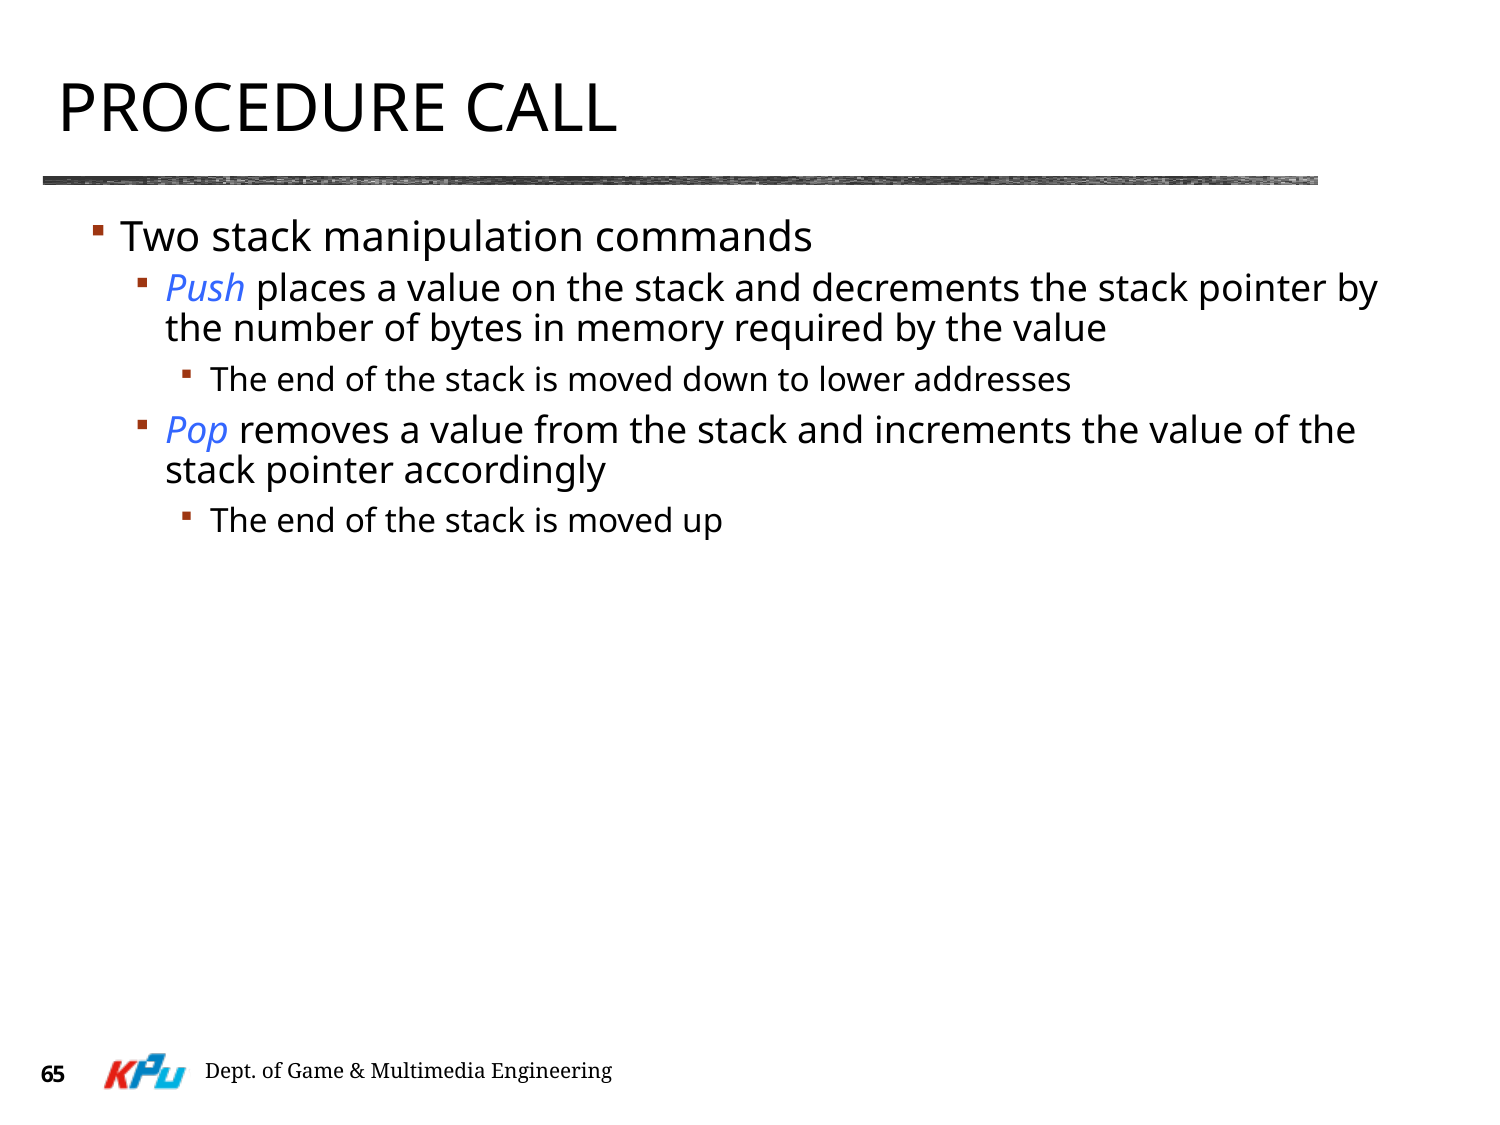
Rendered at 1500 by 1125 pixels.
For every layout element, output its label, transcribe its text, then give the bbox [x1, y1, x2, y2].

title Procedure call [42, 39, 1458, 182]
slide_number 65 [13, 1044, 93, 1105]
list Two stack manipulation commands Push places a value on the stack and decrements the stack pointer by the number of bytes in memory required by the value The end of the stack is moved down to lower addresses Pop removes a value from the stack and increments the value of the stack pointer accordingly The end of the stack is moved up [75, 208, 1424, 1047]
footer Dept. of Game & Multimedia Engineering [190, 1047, 879, 1103]
picture [92, 1047, 191, 1120]
